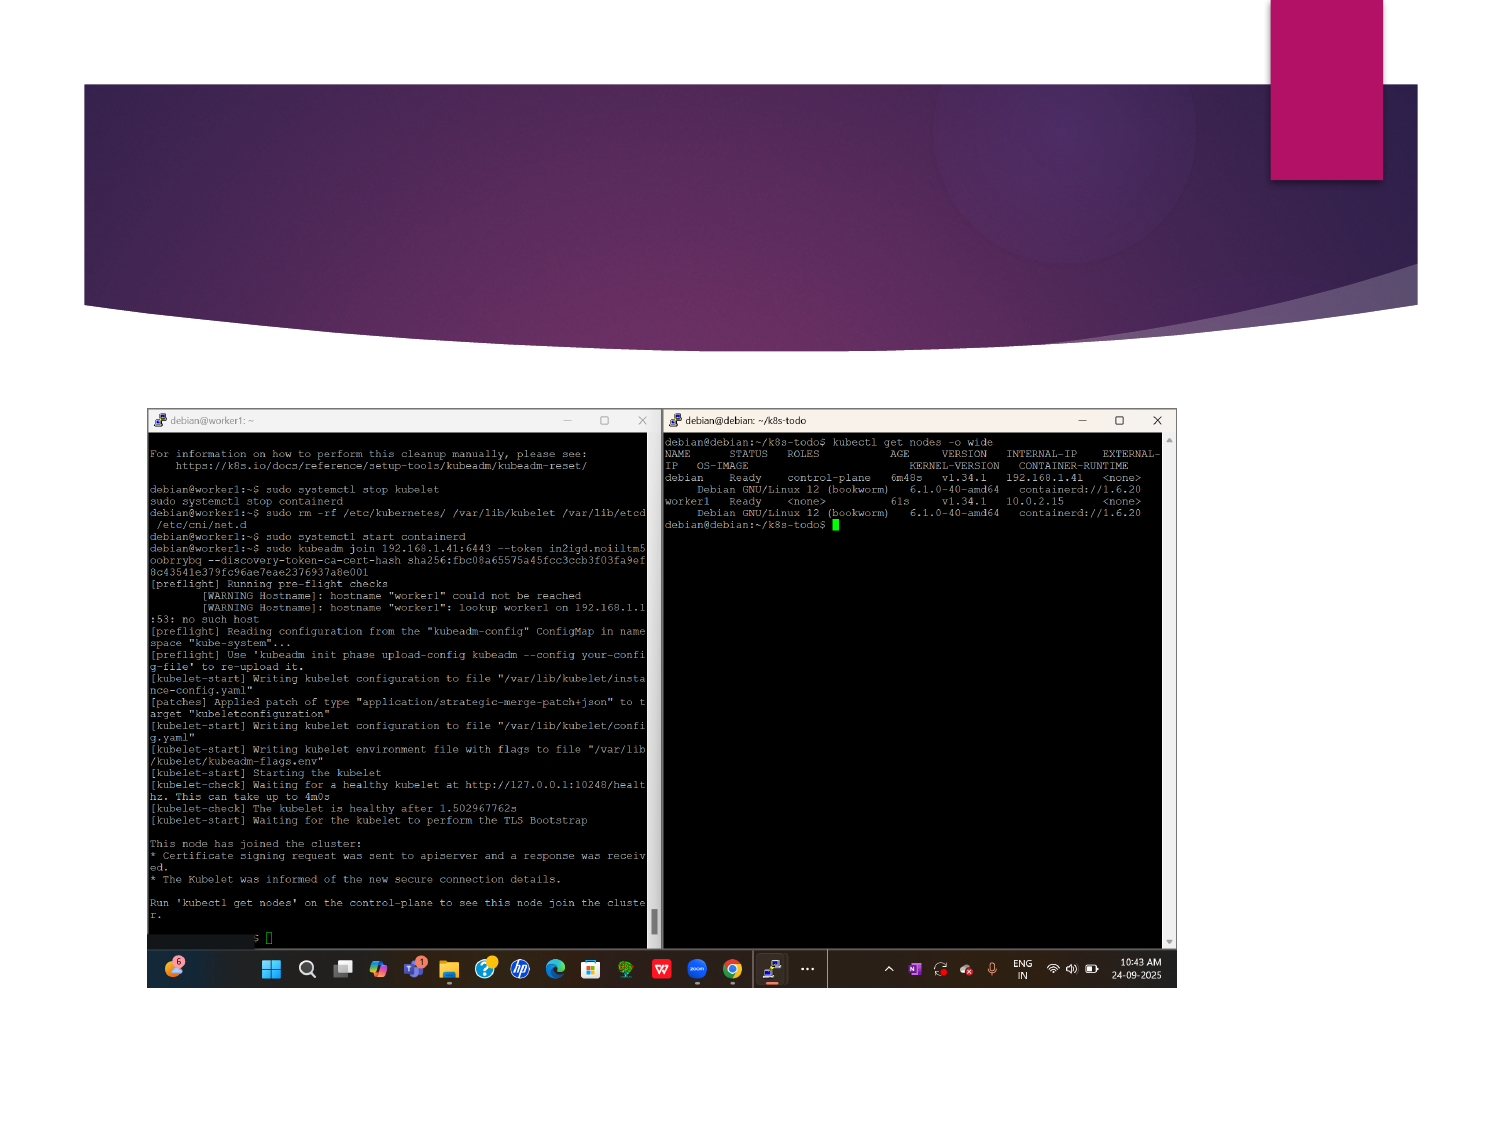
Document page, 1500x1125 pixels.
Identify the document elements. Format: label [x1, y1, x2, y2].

list [147, 408, 1178, 988]
